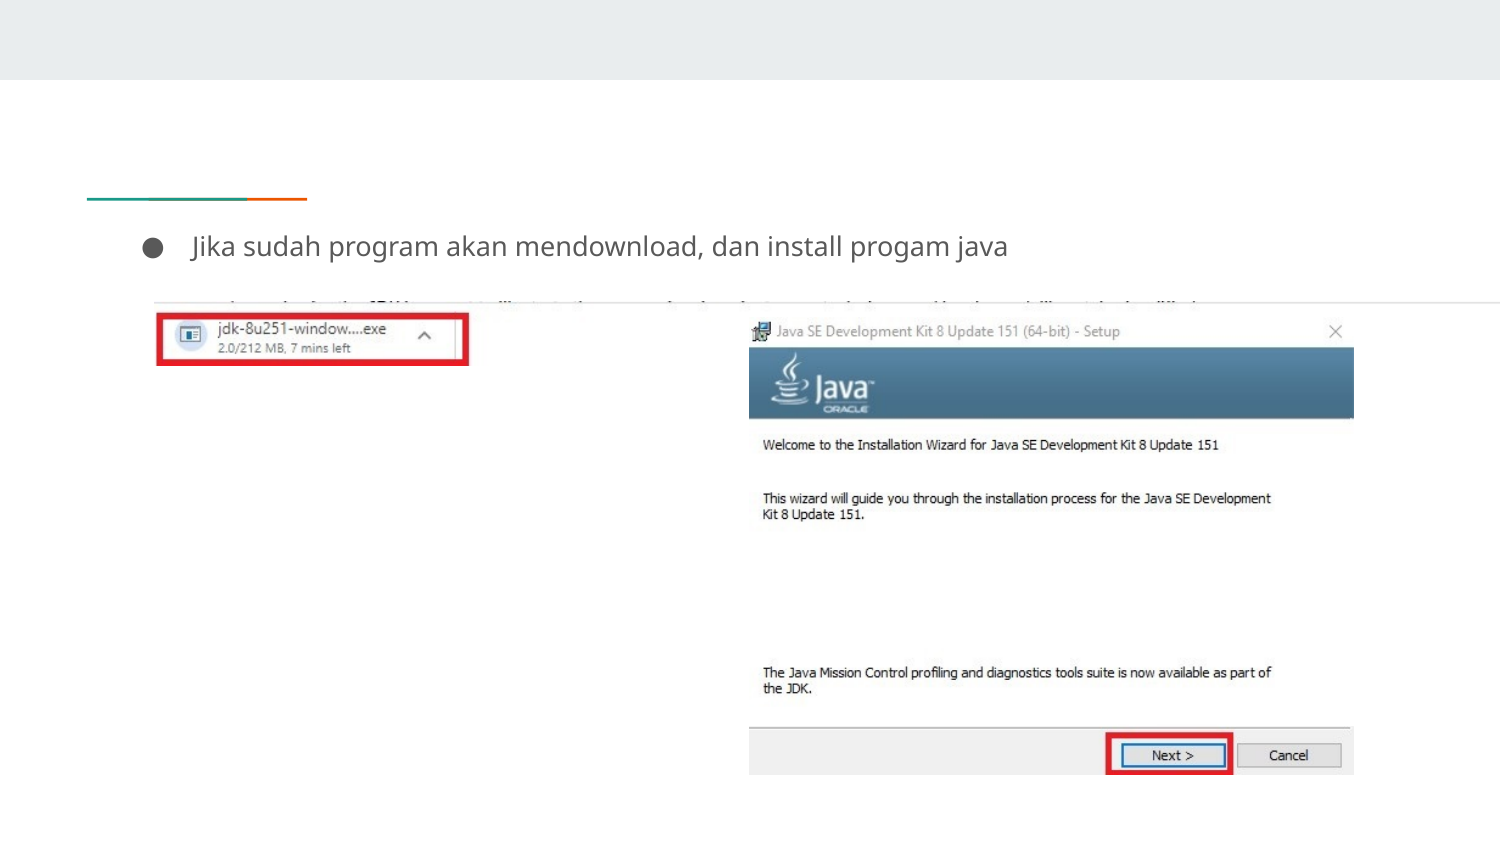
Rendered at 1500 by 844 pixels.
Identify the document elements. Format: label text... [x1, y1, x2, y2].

picture [154, 301, 1500, 776]
list Jika sudah program akan mendownload, dan install progam java [101, 209, 1397, 580]
